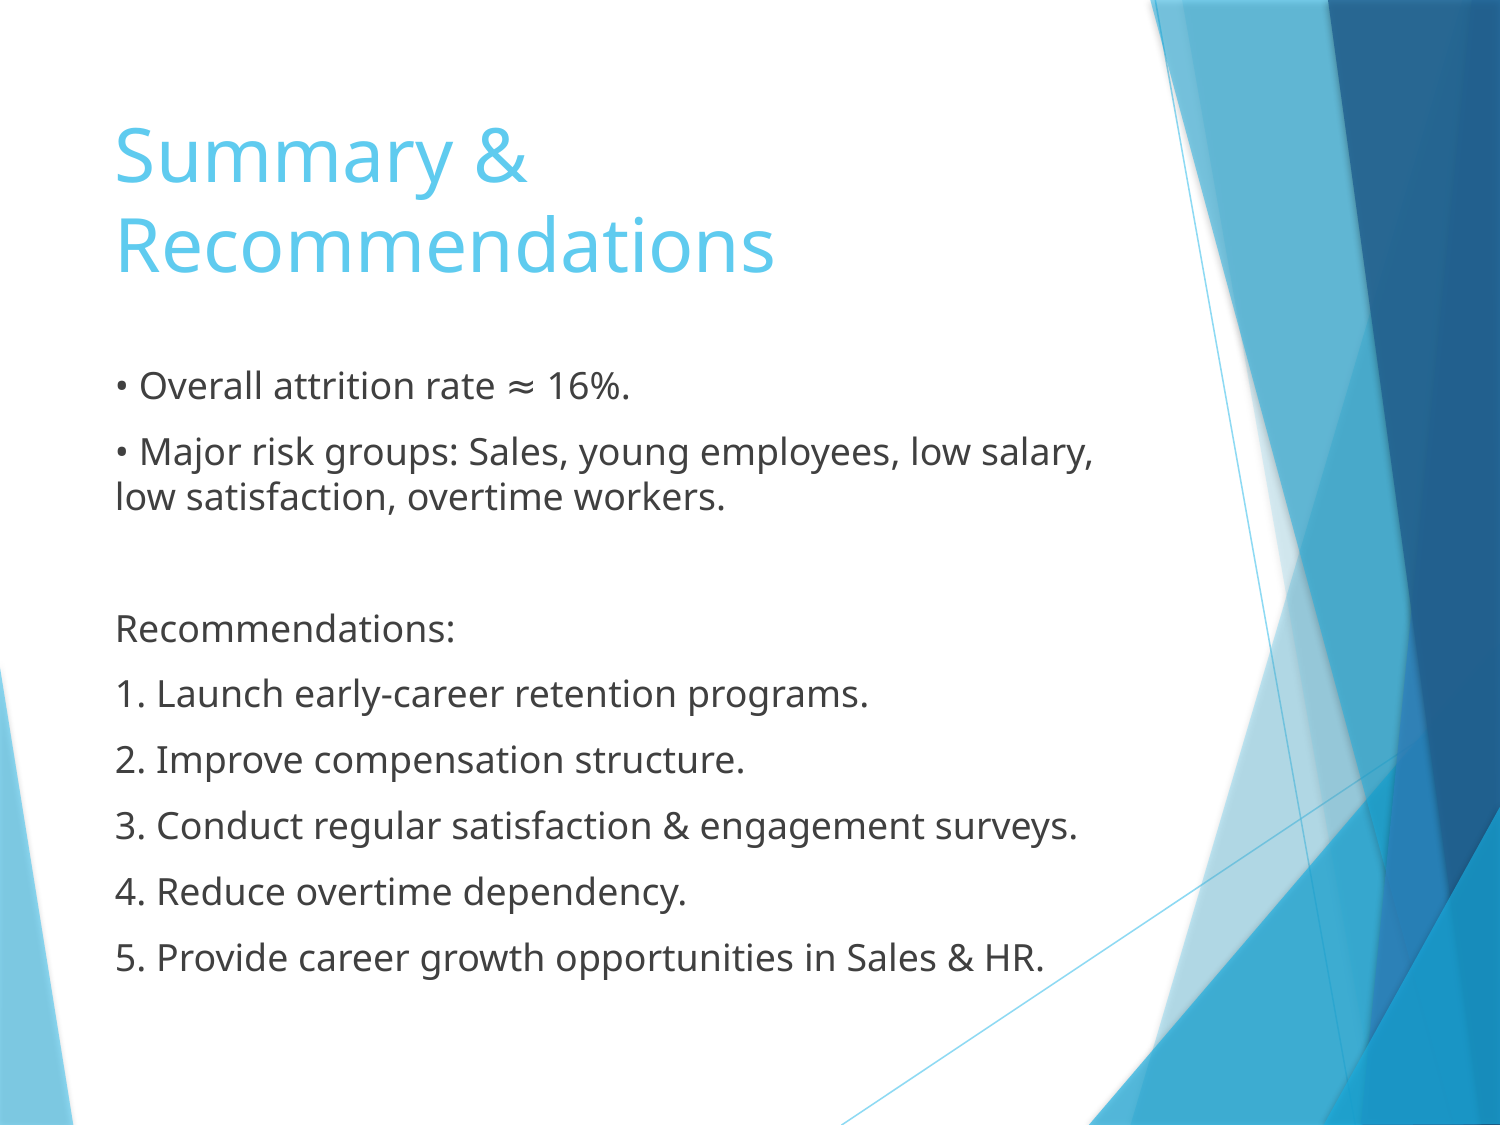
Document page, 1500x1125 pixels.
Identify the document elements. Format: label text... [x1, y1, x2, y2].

title Summary & Recommendations [99, 99, 1142, 317]
list • Overall attrition rate ≈ 16%. • Major risk groups: Sales, young employees, low salary, low satisfaction, overtime workers. Recommendations: 1. Launch early-career retention programs. 2. Improve compensation structure. 3. Conduct regular satisfaction & engagement surveys. 4. Reduce overtime dependency. 5. Provide career growth opportunities in Sales & HR. [99, 354, 1142, 992]
